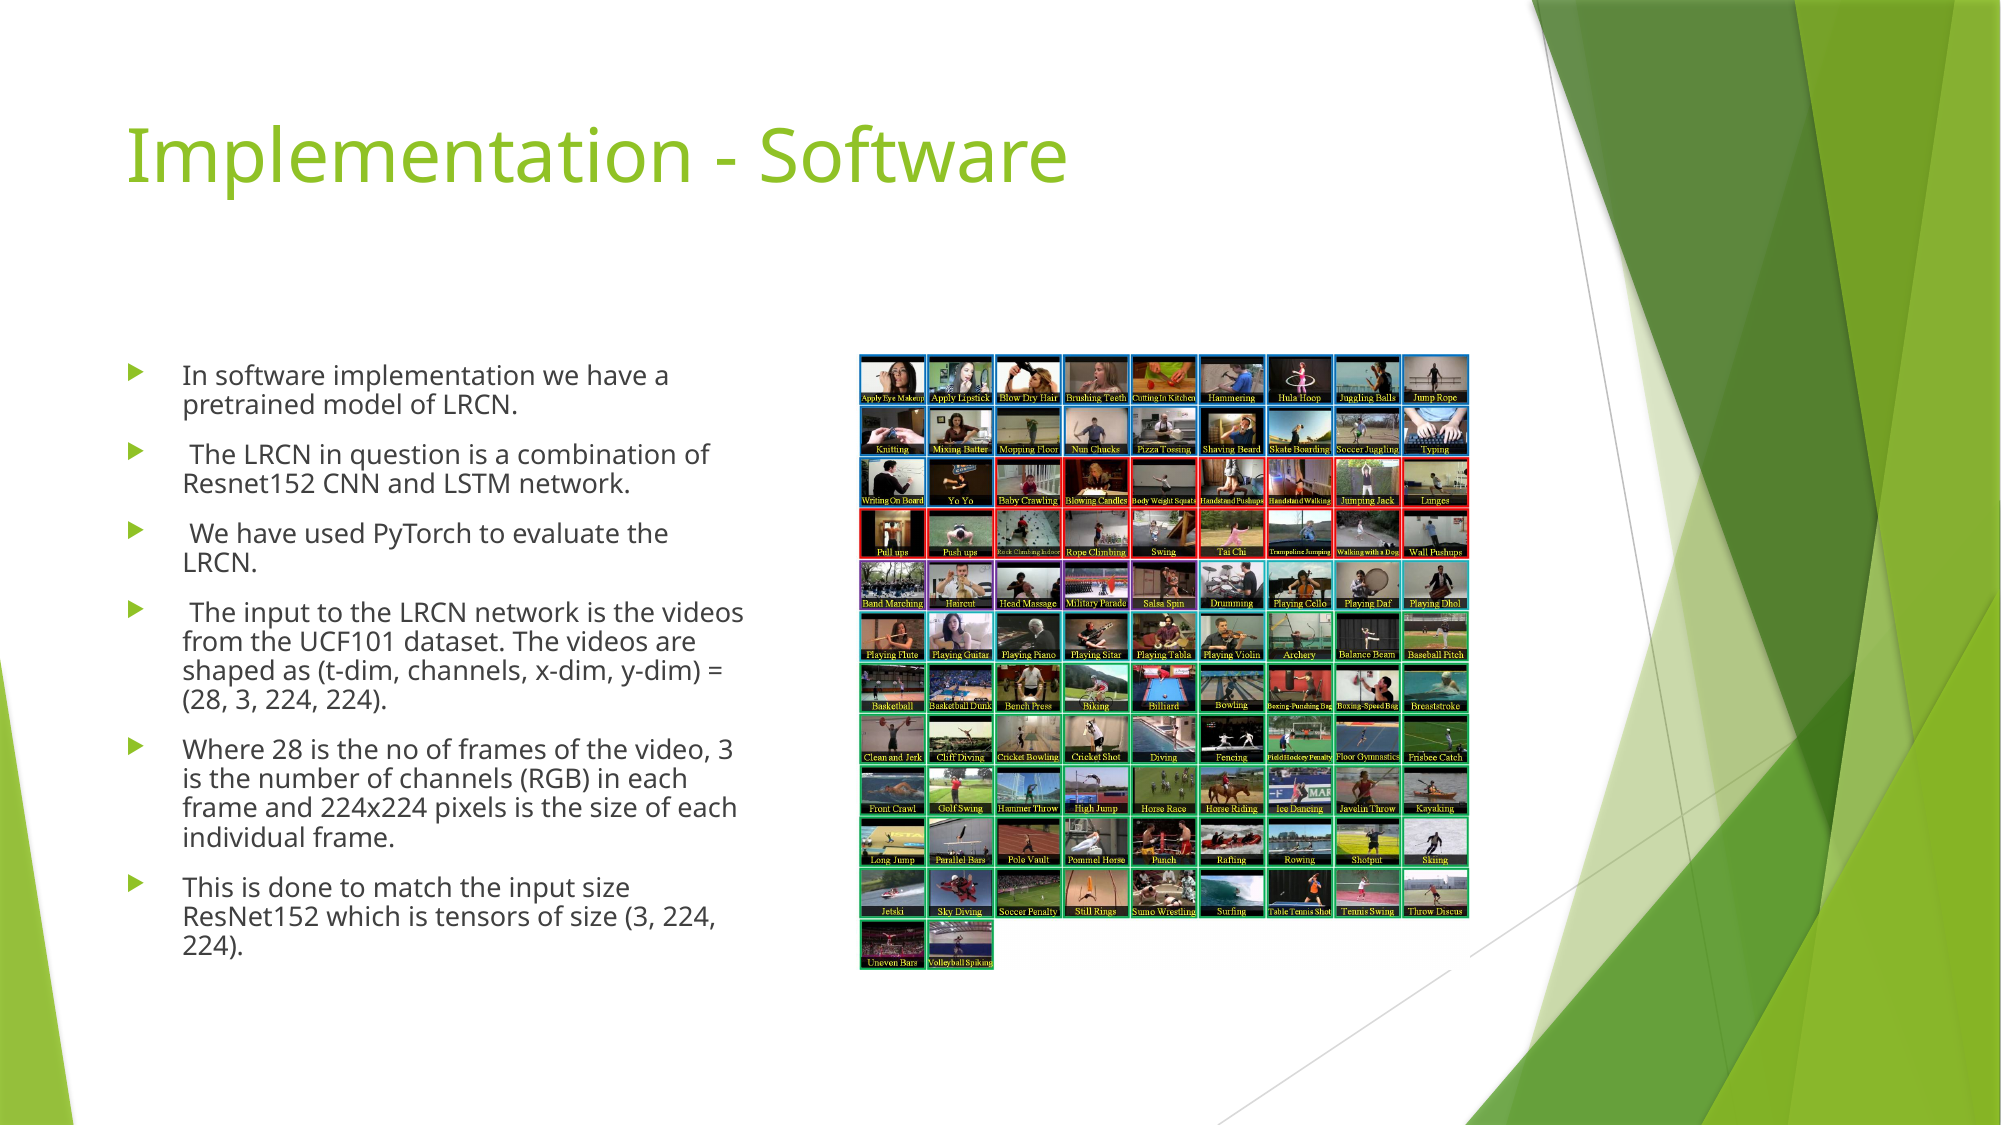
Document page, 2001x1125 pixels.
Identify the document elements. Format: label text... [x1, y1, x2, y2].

title Implementation - Software [111, 99, 1522, 317]
list In software implementation we have a pretrained model of LRCN. The LRCN in question is a combination of Resnet152 CNN and LSTM network. We have used PyTorch to evaluate the LRCN. The input to the LRCN network is the videos from the UCF101 dataset. The videos are shaped as (t-dim, channels, x-dim, y-dim) = (28, 3, 224, 224). Where 28 is the no of frames of the video, 3 is the number of channels (RGB) in each frame and 224x224 pixels is the size of each individual frame. This is done to match the input size ResNet152 which is tensors of size (3, 224, 224). [111, 354, 761, 970]
picture [855, 353, 1471, 970]
